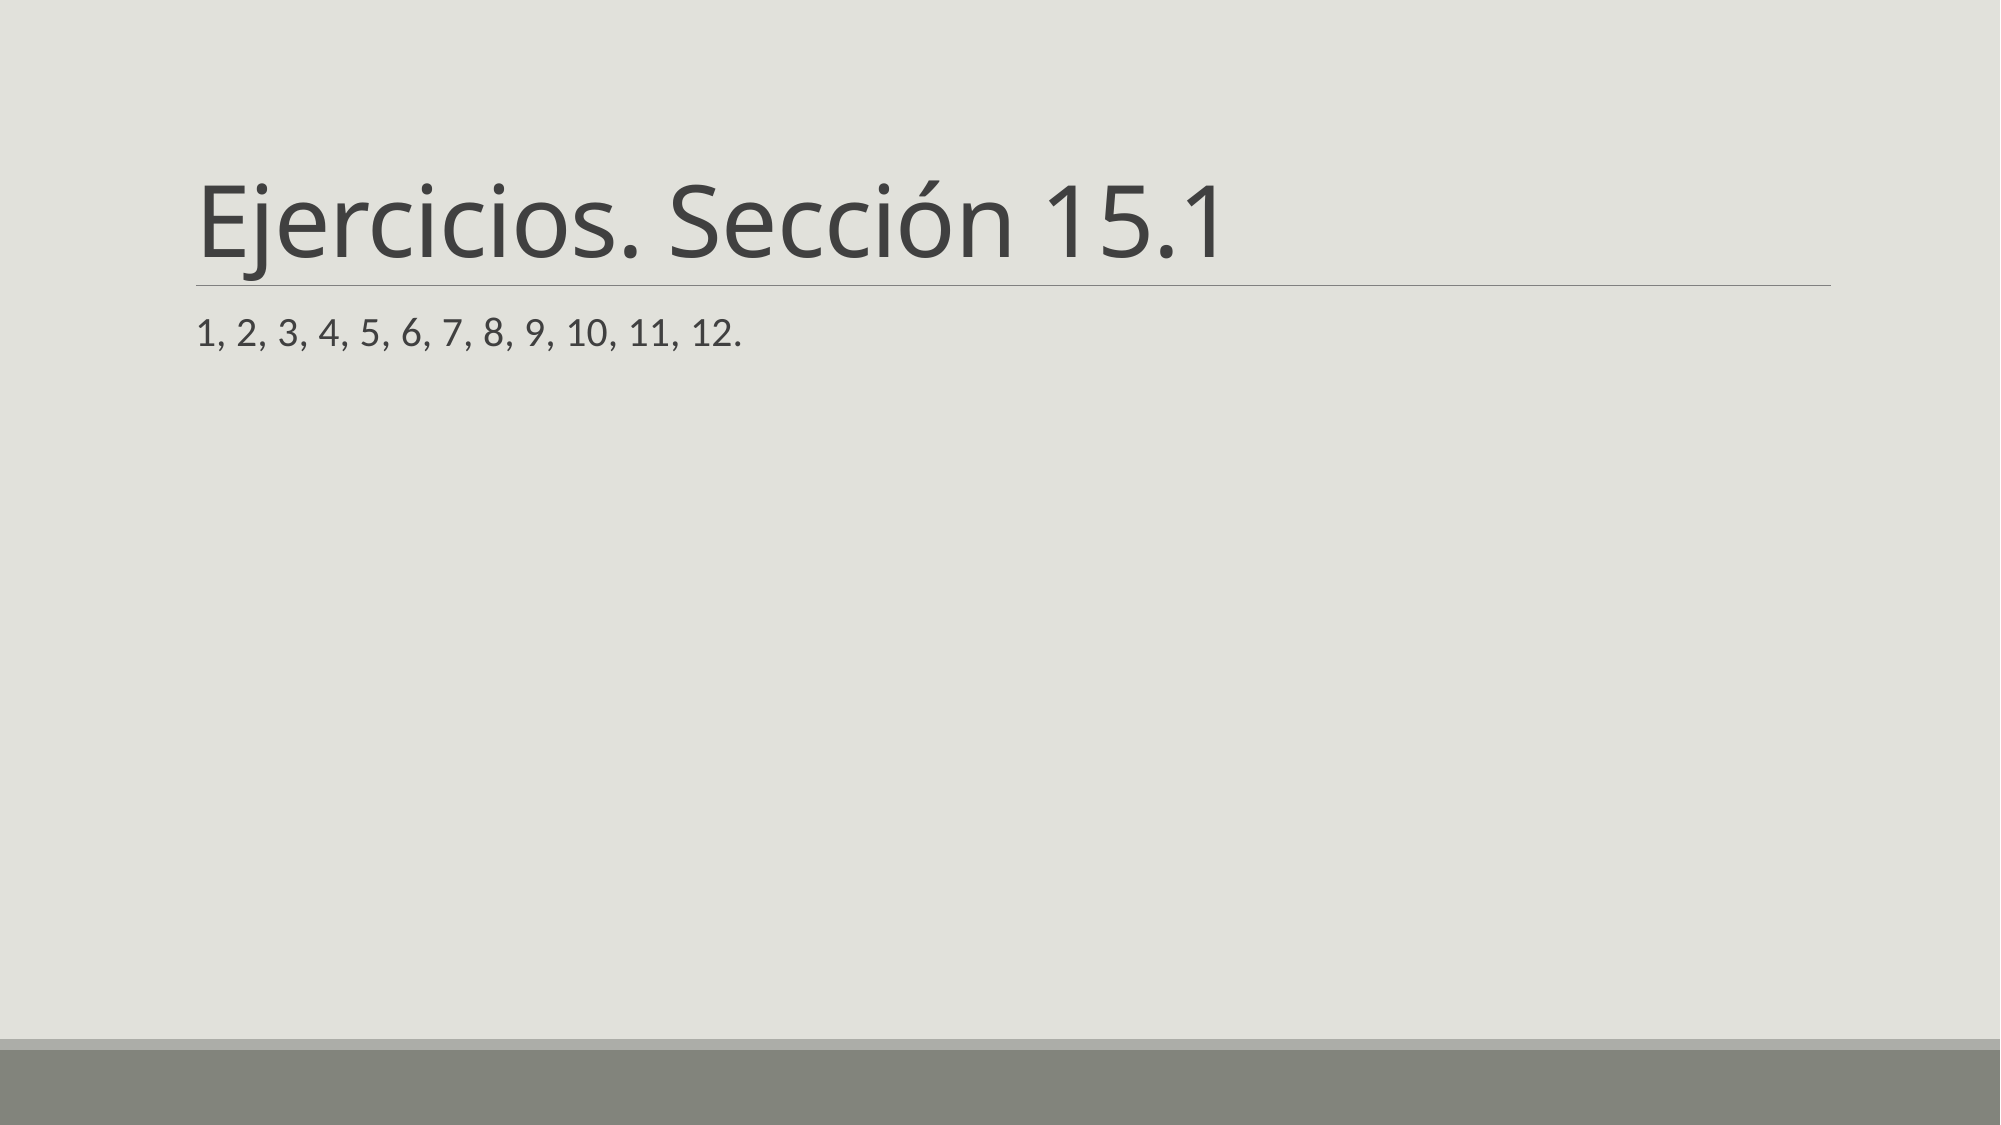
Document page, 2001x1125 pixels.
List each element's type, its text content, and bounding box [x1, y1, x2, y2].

title Ejercicios. Sección 15.1 [180, 47, 1830, 285]
list 1, 2, 3, 4, 5, 6, 7, 8, 9, 10, 11, 12. [180, 302, 1830, 963]
